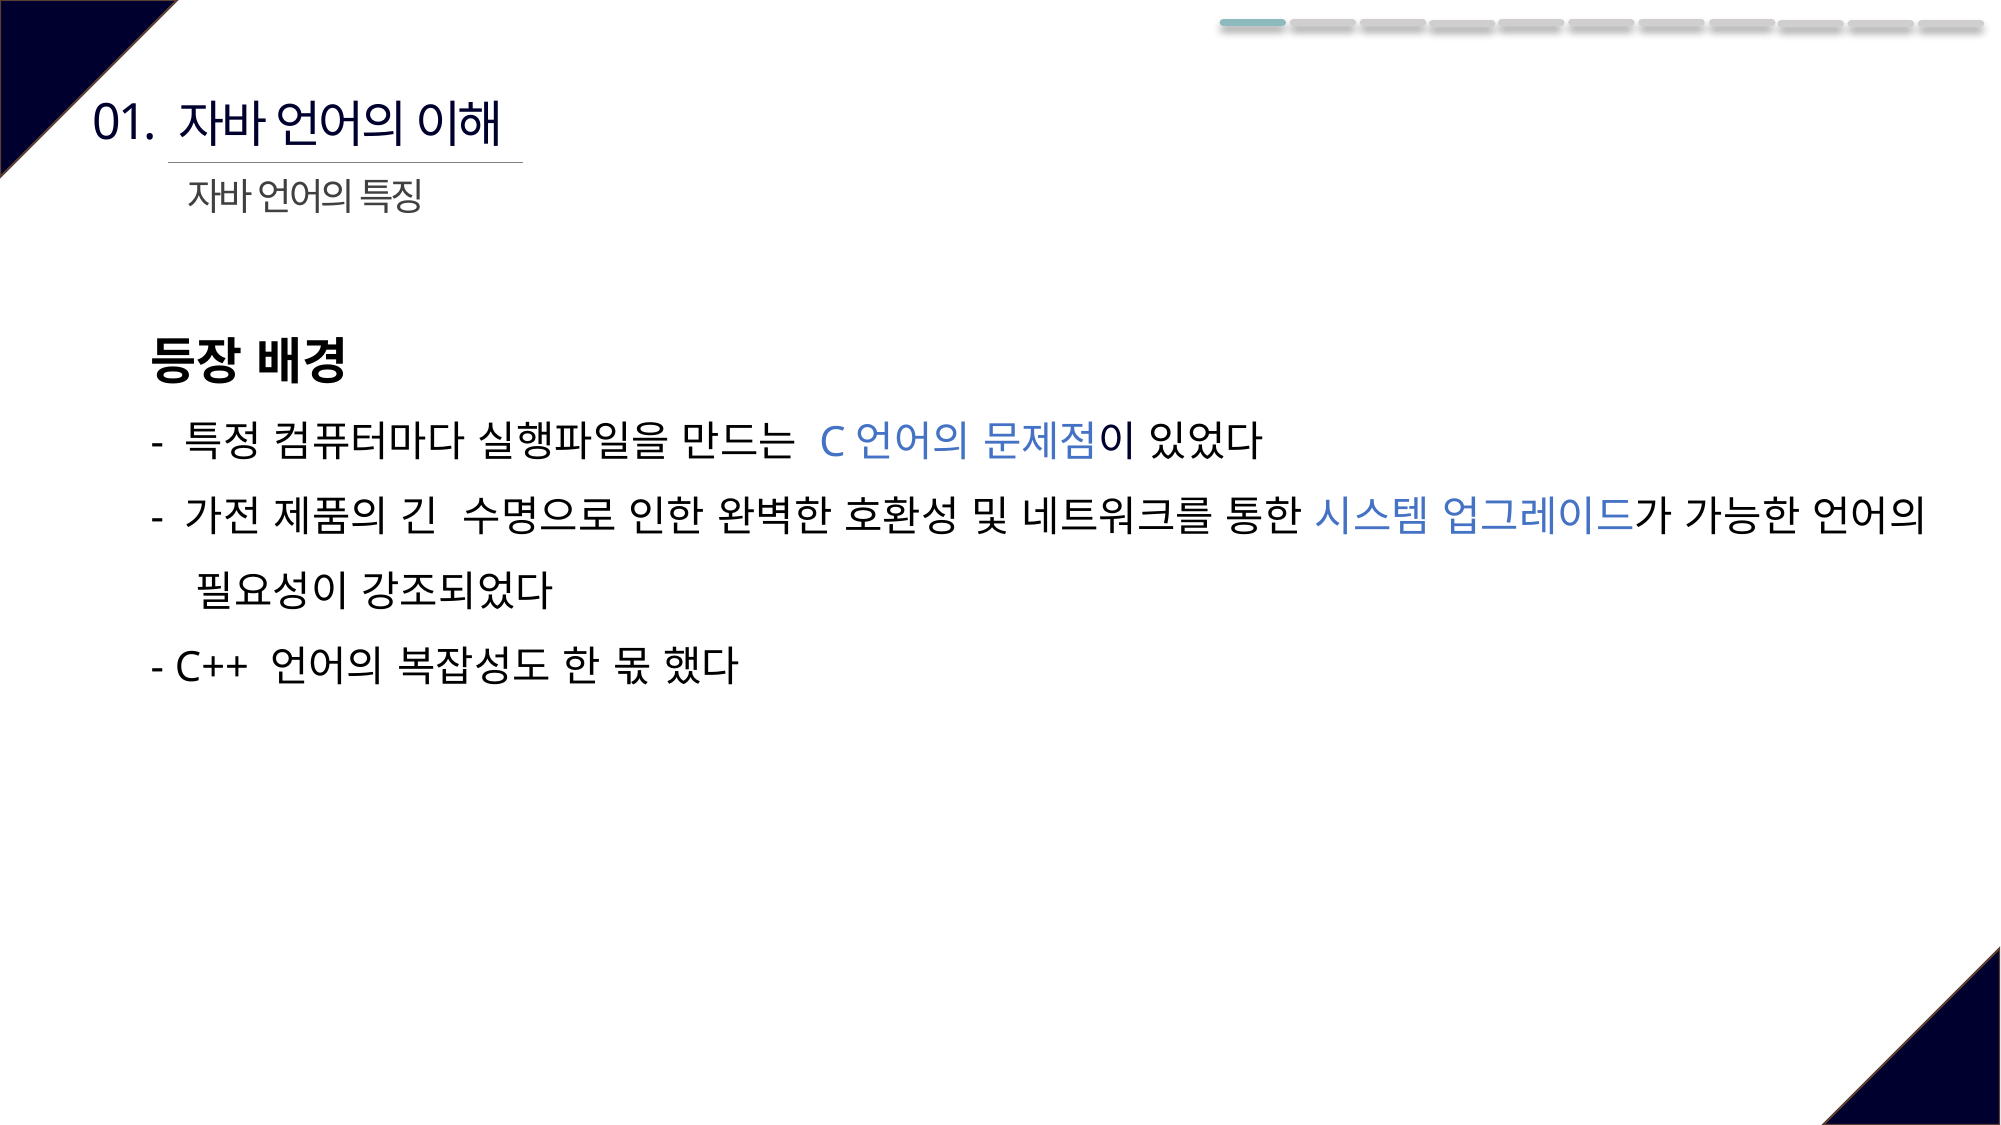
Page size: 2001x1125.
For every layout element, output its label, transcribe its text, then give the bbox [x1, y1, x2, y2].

text_box 자바 언어의 특징 [173, 165, 440, 225]
text_box 등장 배경 - 특정 컴퓨터마다 실행파일을 만드는 C언어의 문제점이 있었다 - 가전 제품의 긴 수명으로 인한 완벽한 호환성 및 네트워크를 통한 시스템 업그레이드가 가능한 언어의 필요성이 강조되었다 - C++ 언어의 복잡성도 한 몫 했다 [60, 292, 1955, 698]
text_box 자바 언어의 이해 [164, 85, 519, 160]
text_box 01. [78, 81, 172, 157]
